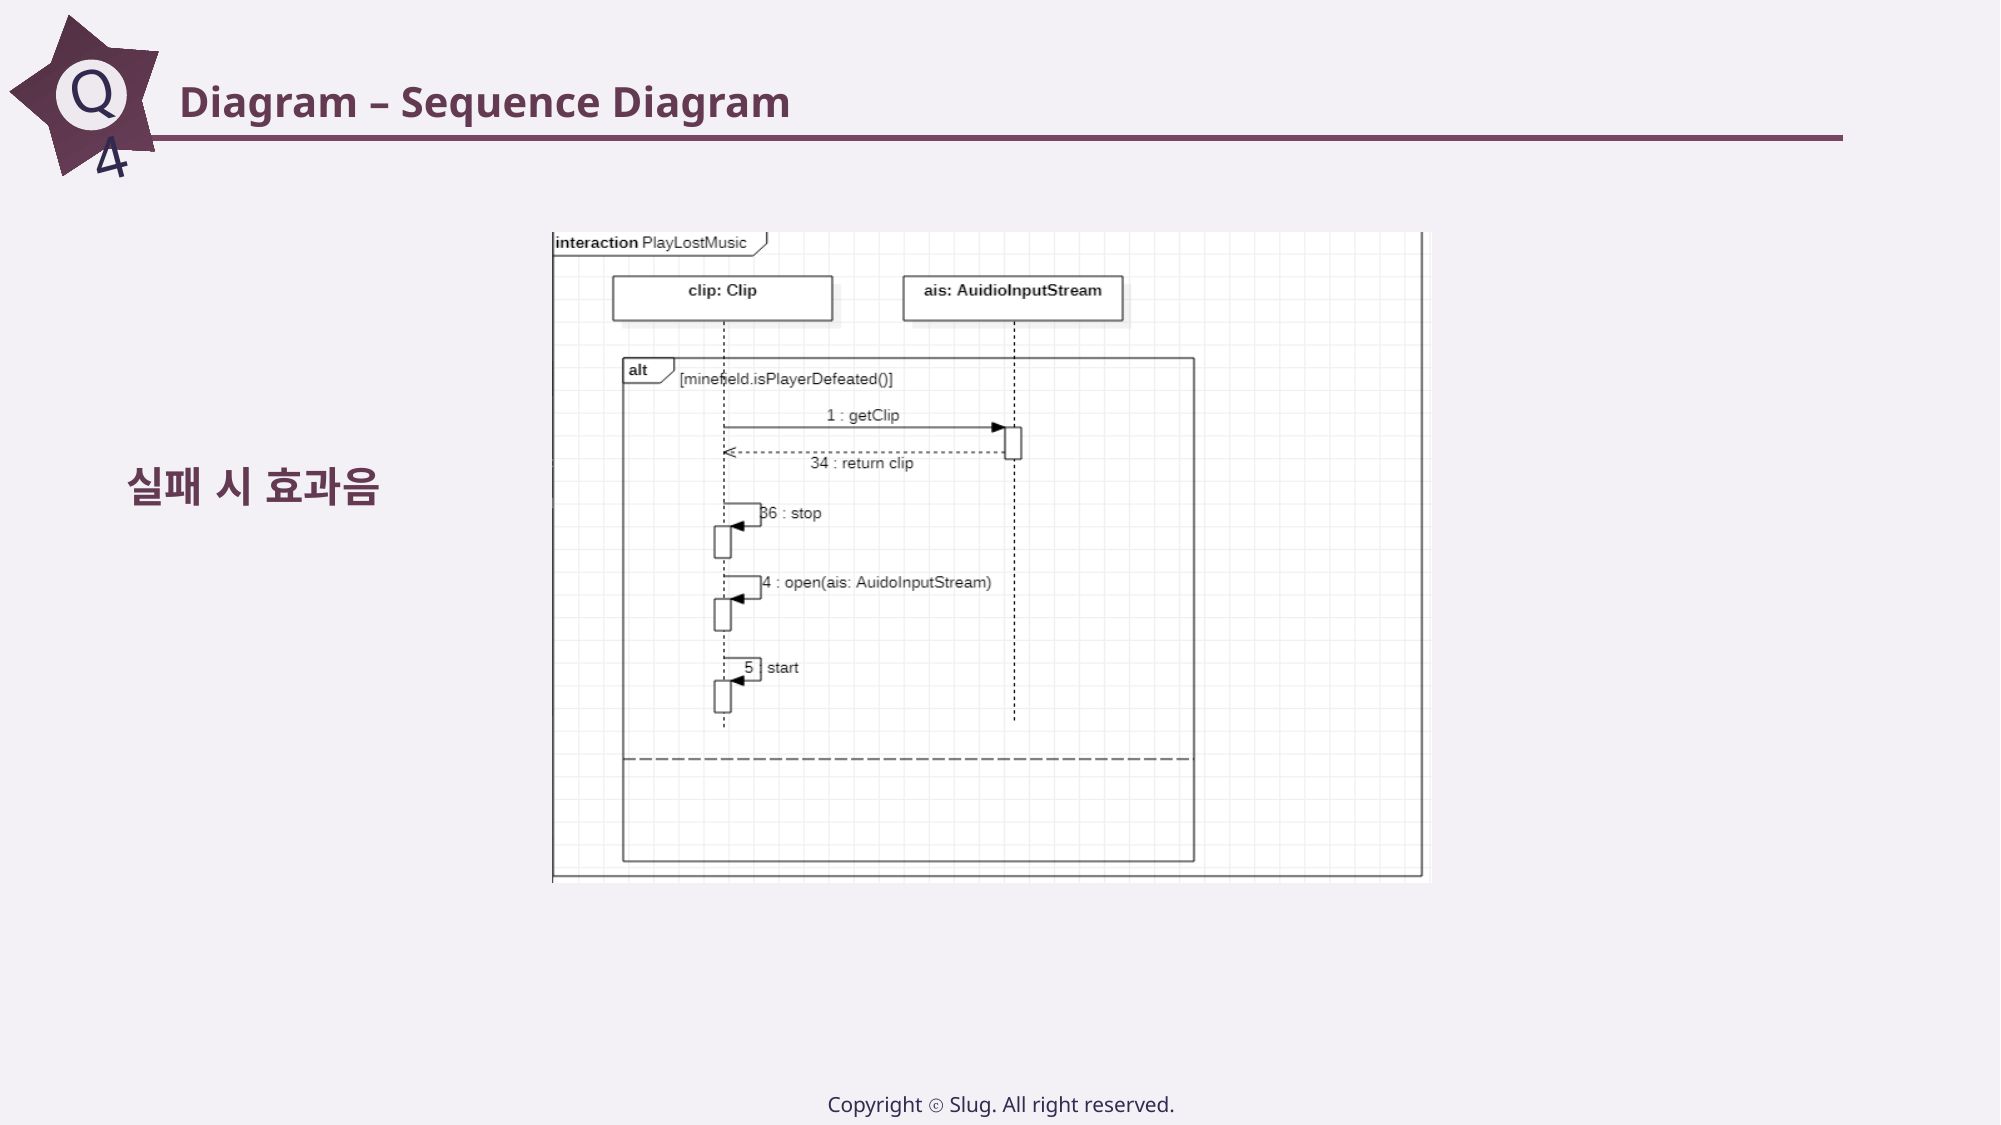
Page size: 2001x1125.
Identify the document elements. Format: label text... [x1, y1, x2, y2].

text_box Diagram – Sequence Diagram [166, 33, 1903, 133]
text_box 실패 시 효과음 [111, 453, 434, 519]
text_box Copyright ⓒ Slug. All right reserved. [735, 1084, 1268, 1124]
picture [552, 232, 1432, 883]
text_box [11, 12, 166, 167]
